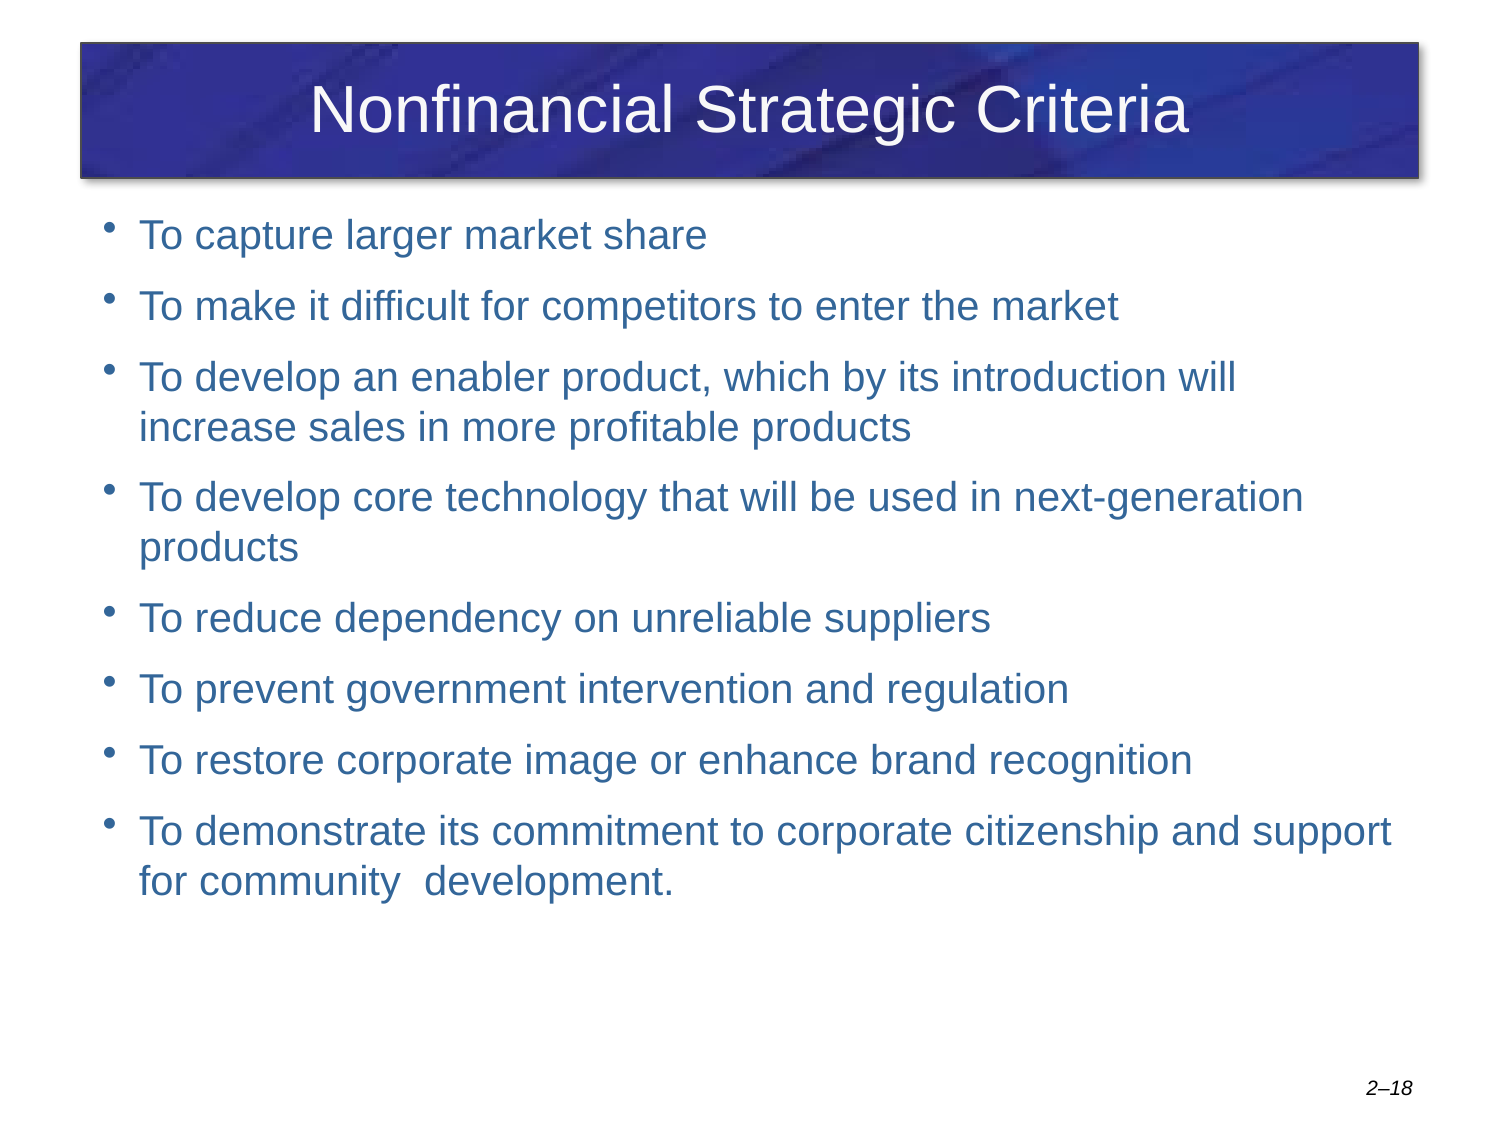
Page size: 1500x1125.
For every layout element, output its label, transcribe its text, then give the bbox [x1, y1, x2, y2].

list To capture larger market share To make it difficult for competitors to enter the market To develop an enabler product, which by its introduction will increase sales in more profitable products To develop core technology that will be used in next-generation products To reduce dependency on unreliable suppliers To prevent government intervention and regulation To restore corporate image or enhance brand recognition To demonstrate its commitment to corporate citizenship and support for community development. [87, 200, 1413, 1000]
title Nonfinancial Strategic Criteria [80, 42, 1419, 179]
slide_number 2–18 [1065, 1074, 1413, 1100]
